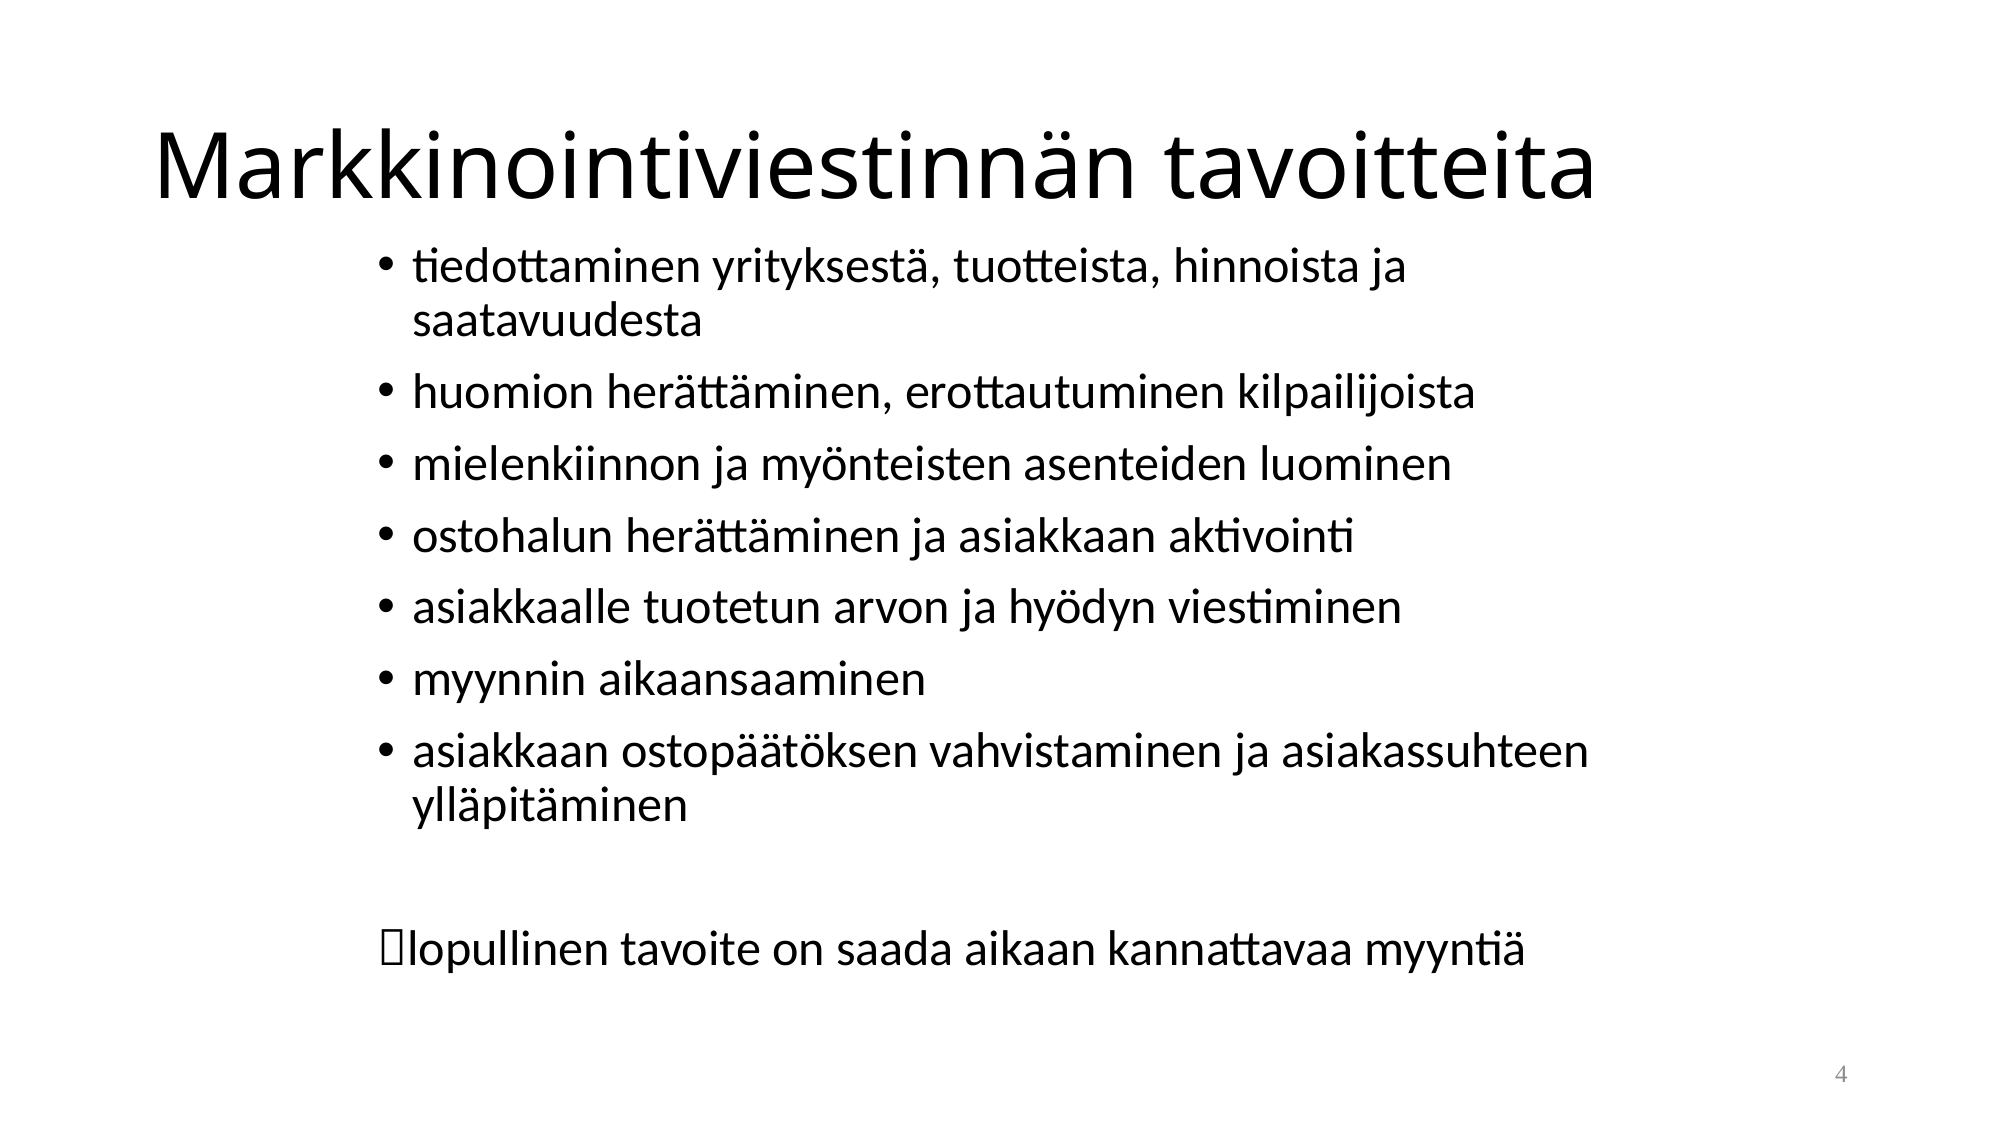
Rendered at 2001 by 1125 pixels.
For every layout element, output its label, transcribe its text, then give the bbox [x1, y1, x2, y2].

title Markkinointiviestinnän tavoitteita [137, 59, 1863, 278]
list tiedottaminen yrityksestä, tuotteista, hinnoista ja saatavuudesta huomion herättäminen, erottautuminen kilpailijoista mielenkiinnon ja myönteisten asenteiden luominen ostohalun herättäminen ja asiakkaan aktivointi asiakkaalle tuotetun arvon ja hyödyn viestiminen myynnin aikaansaaminen asiakkaan ostopäätöksen vahvistaminen ja asiakassuhteen ylläpitäminen lopullinen tavoite on saada aikaan kannattavaa myyntiä [362, 231, 1638, 1000]
slide_number 4 [1412, 1042, 1863, 1103]
